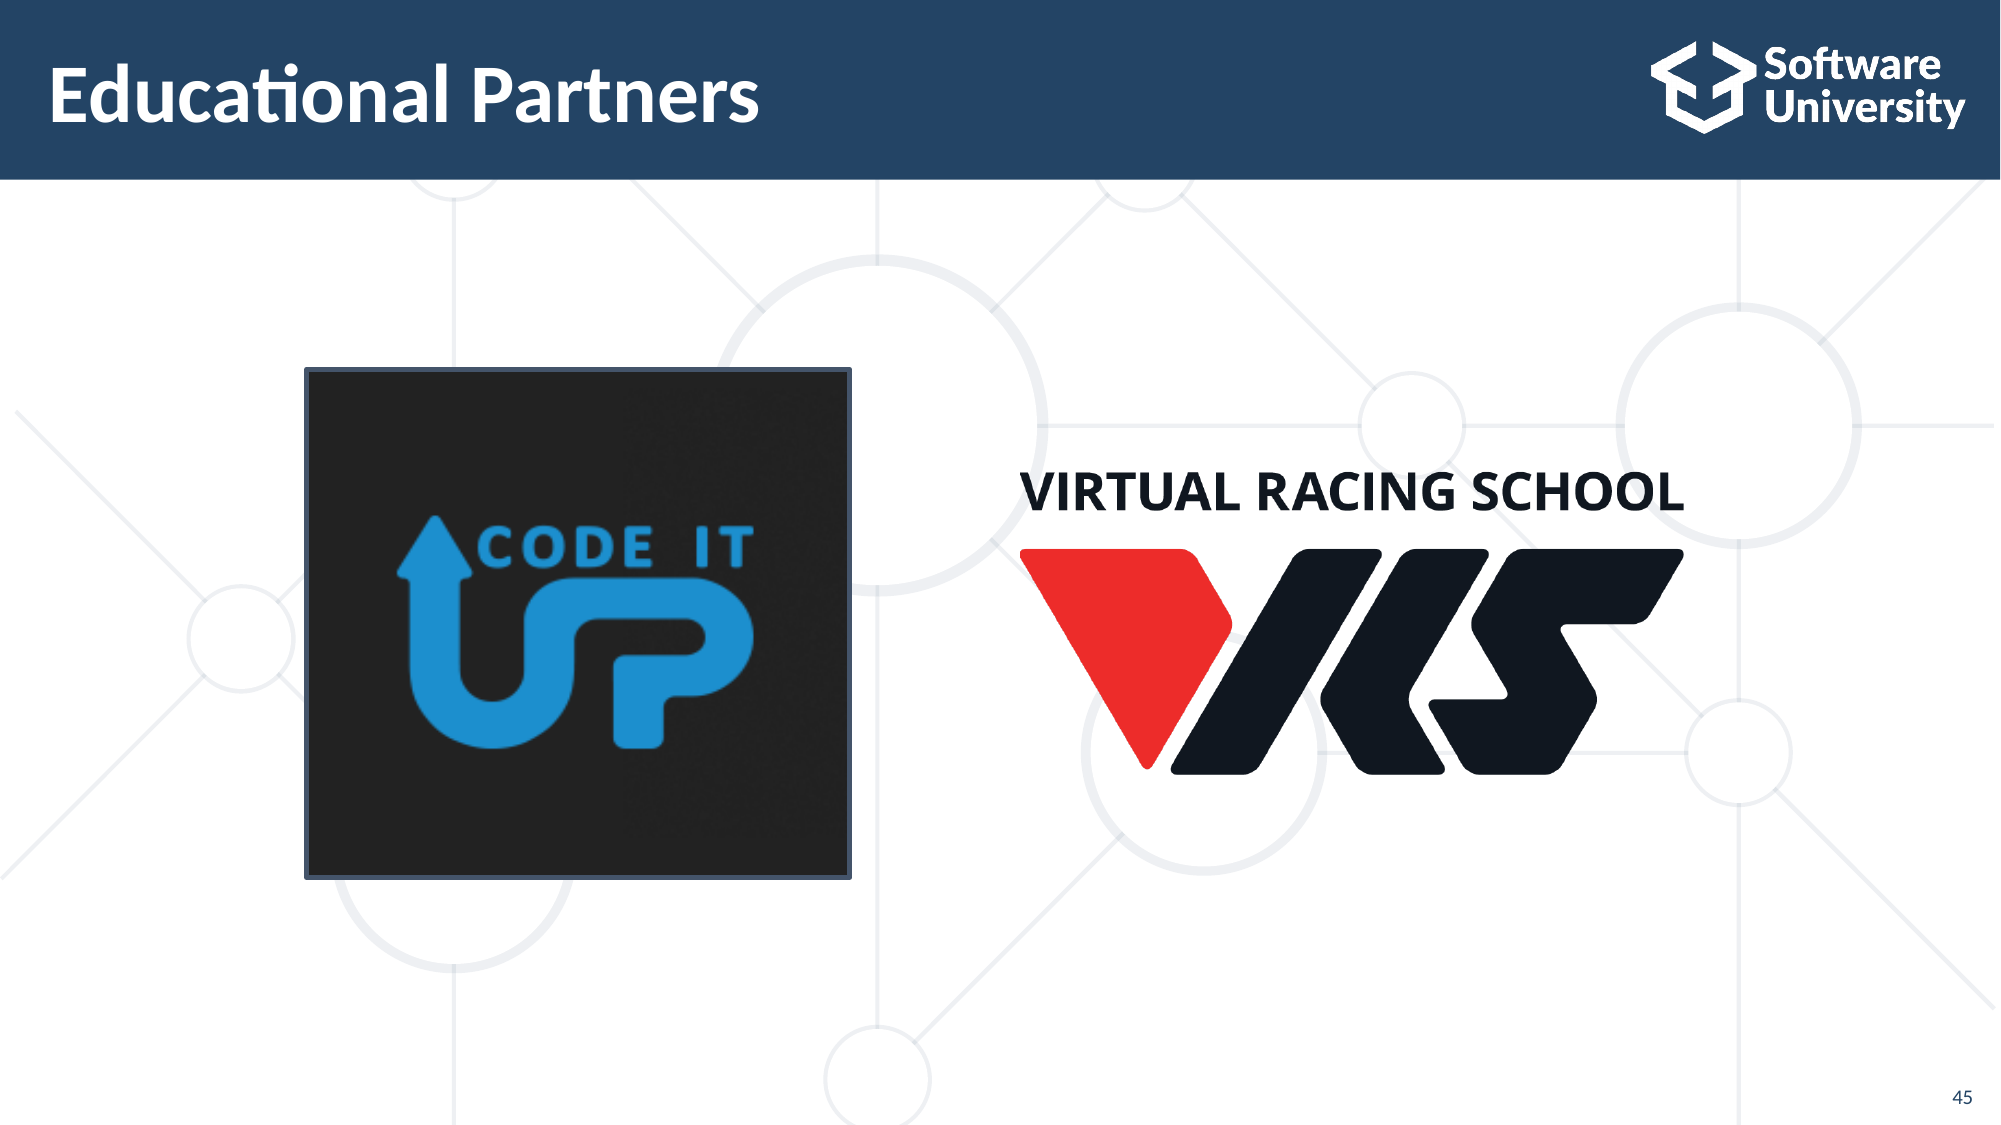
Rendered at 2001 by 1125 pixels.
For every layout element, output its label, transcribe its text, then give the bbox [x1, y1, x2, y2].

picture [1651, 41, 1966, 134]
picture [308, 371, 848, 876]
slide_number 45 [1927, 1067, 1989, 1117]
picture [1020, 295, 1685, 951]
title Educational Partners [31, 16, 1625, 162]
